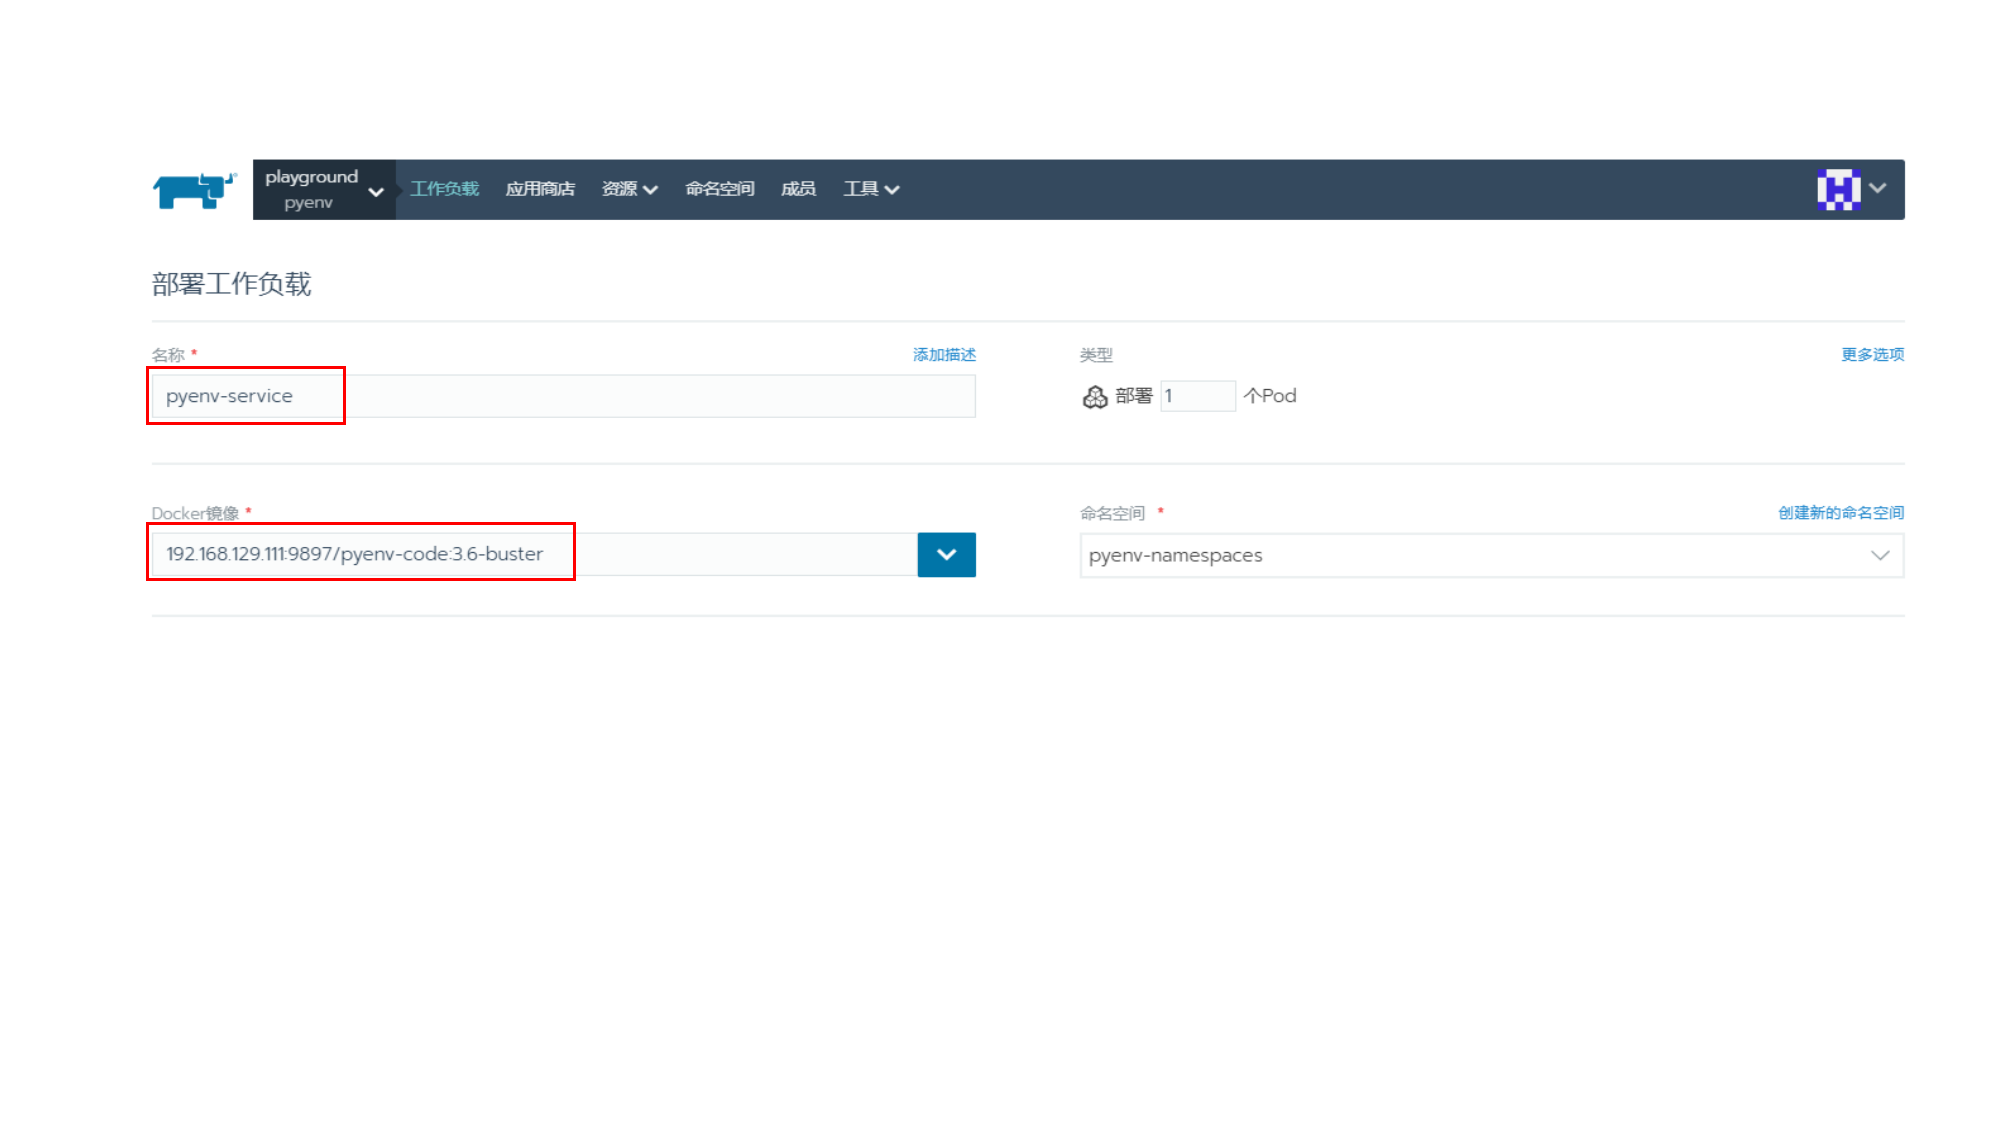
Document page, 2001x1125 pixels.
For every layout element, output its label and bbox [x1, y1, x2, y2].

picture [142, 150, 1914, 647]
